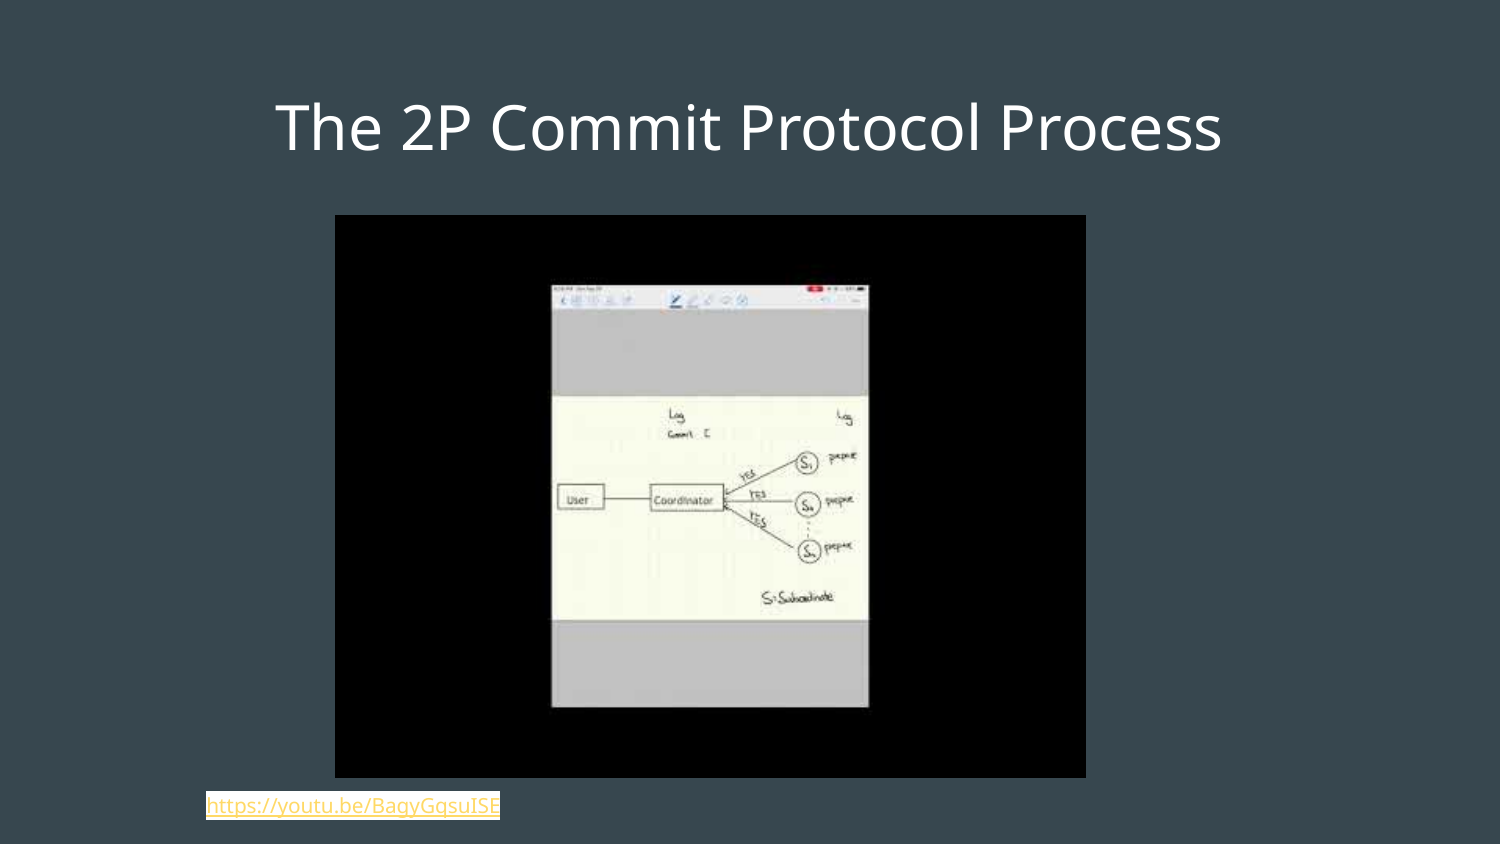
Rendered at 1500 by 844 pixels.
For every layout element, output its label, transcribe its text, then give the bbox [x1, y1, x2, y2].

title The 2P Commit Protocol Process [51, 72, 1449, 167]
picture [334, 214, 1086, 778]
text_box https://youtu.be/BagyGqsuISE [191, 777, 1309, 844]
